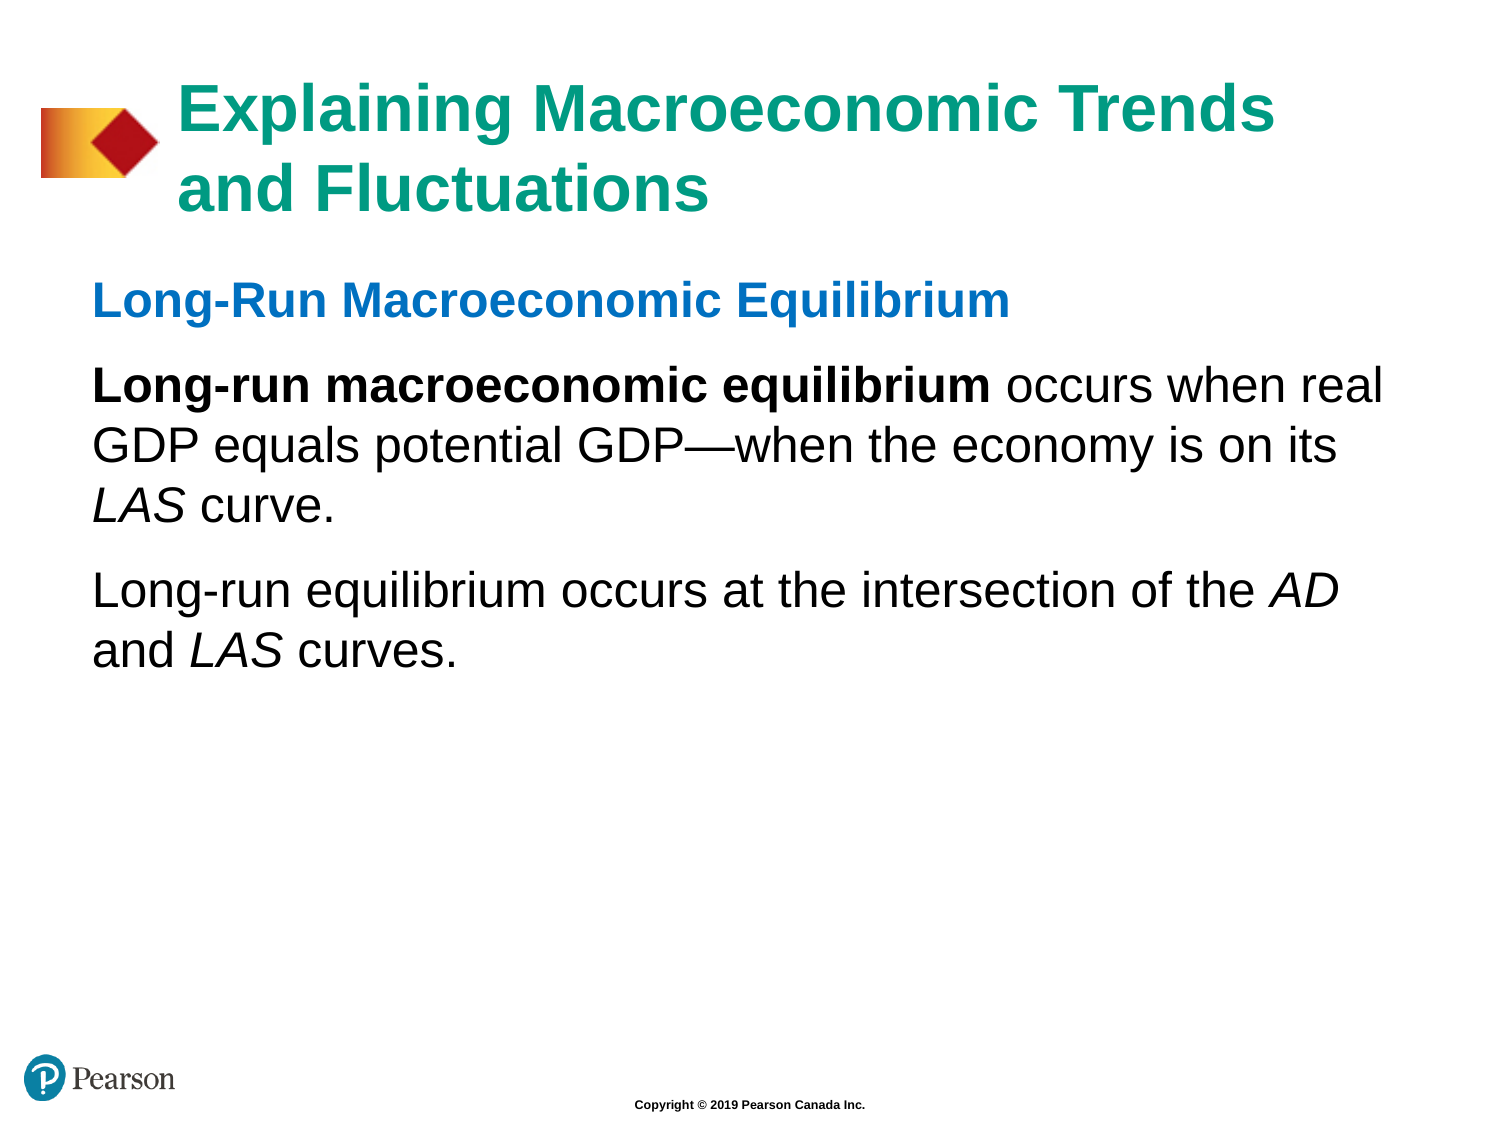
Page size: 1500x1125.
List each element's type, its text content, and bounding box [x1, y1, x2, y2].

picture [24, 1054, 41, 1072]
picture [41, 108, 160, 178]
picture [50, 1054, 175, 1101]
picture [33, 1064, 58, 1089]
picture [24, 1087, 34, 1101]
list Long-Run Macroeconomic Equilibrium Long-run macroeconomic equilibrium occurs when real GDP equals potential GDP—when the economy is on its LAS curve. Long-run equilibrium occurs at the intersection of the AD and LAS curves. [59, 259, 1410, 1003]
title Explaining Macroeconomic Trends and Fluctuations [162, 17, 1425, 273]
